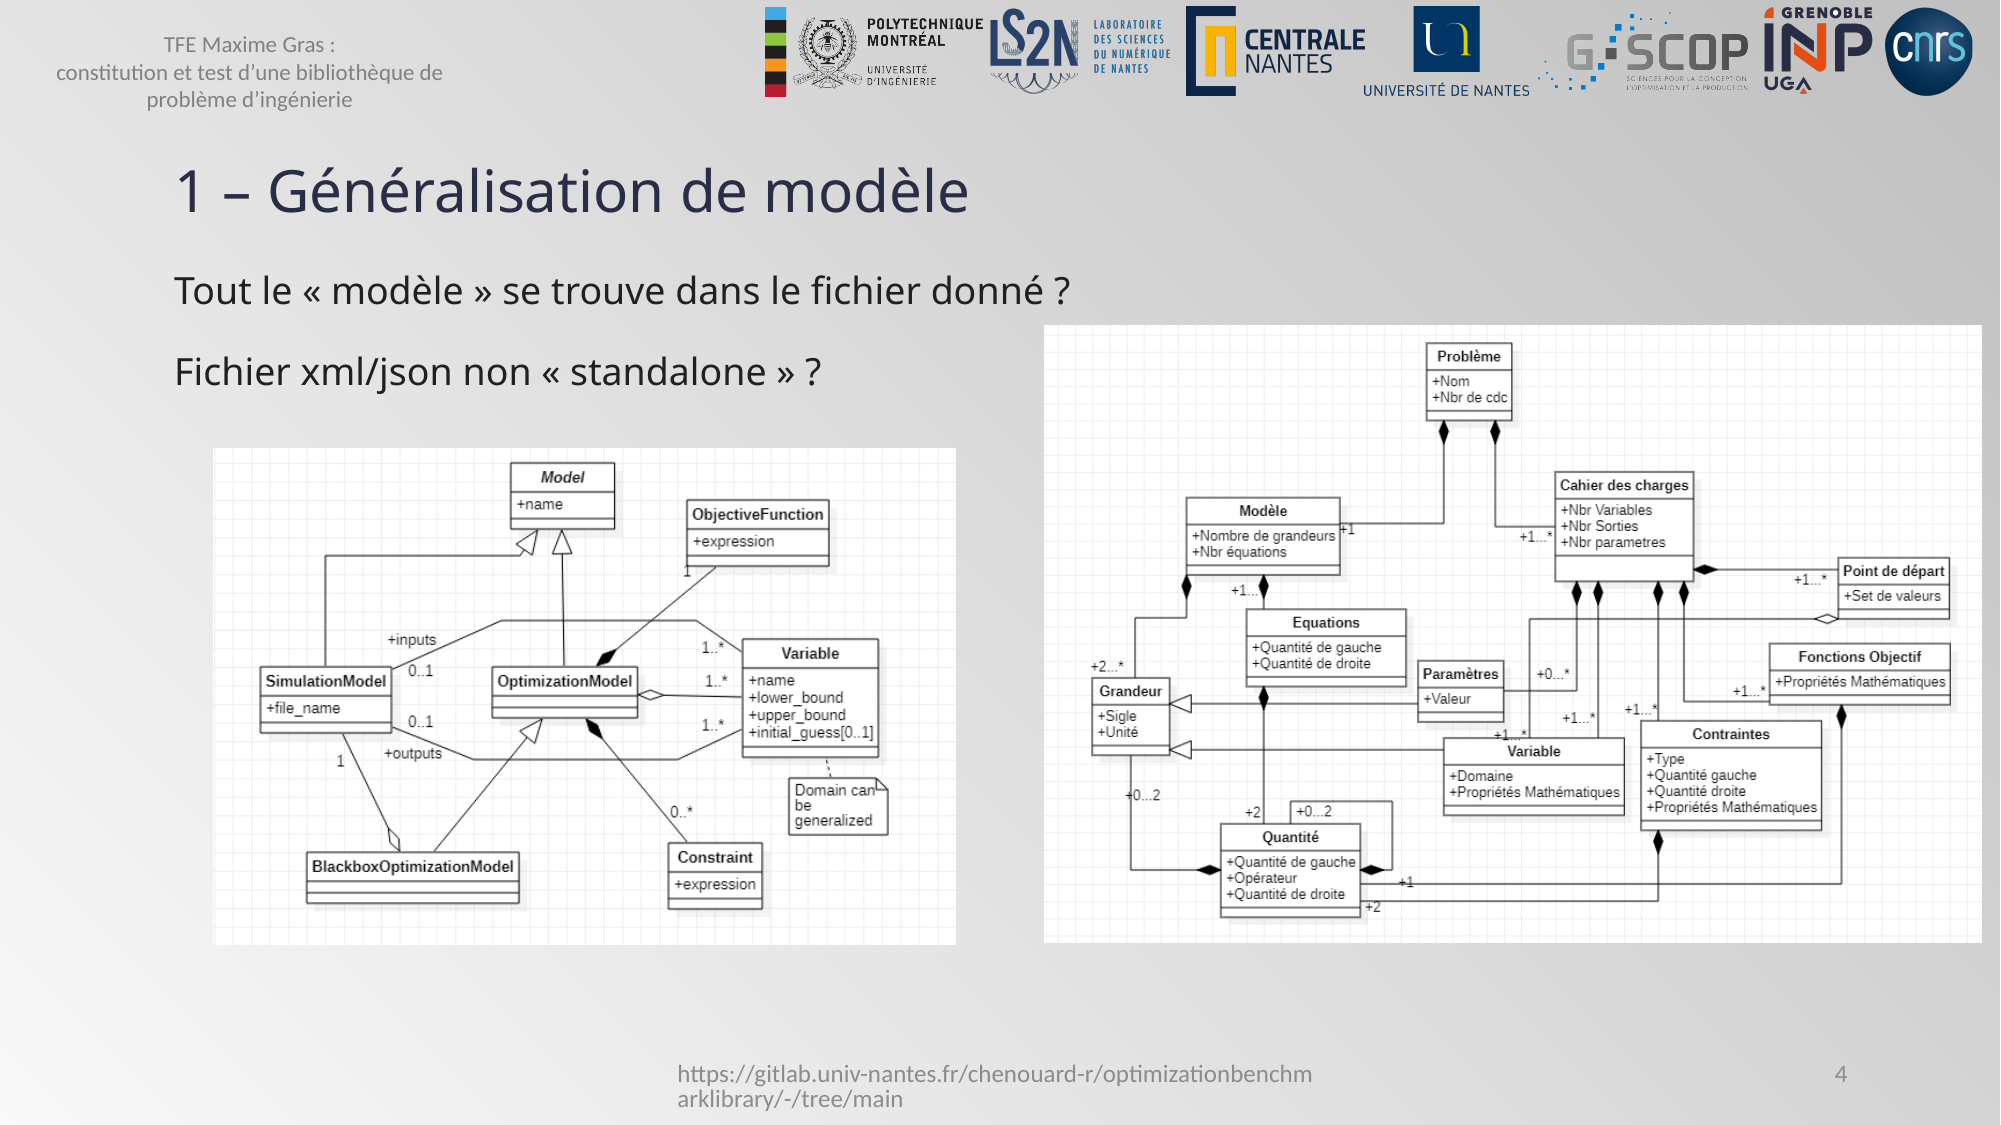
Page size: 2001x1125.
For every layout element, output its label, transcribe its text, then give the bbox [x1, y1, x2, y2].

slide_number 4 [1412, 1042, 1863, 1103]
picture [1534, 6, 1752, 96]
title 1 – Généralisation de modèle [159, 122, 1841, 264]
footer https://gitlab.univ-nantes.fr/chenouard-r/optimizationbenchmarklibrary/-/tree/main [662, 1042, 1338, 1103]
picture [765, 0, 1529, 121]
text_box Tout le « modèle » se trouve dans le fichier donné ? Fichier xml/json non « standalone » ? [159, 264, 1841, 1003]
picture [1044, 325, 1982, 943]
picture [1884, 7, 1973, 96]
picture [1761, 6, 1875, 96]
picture [213, 448, 956, 945]
